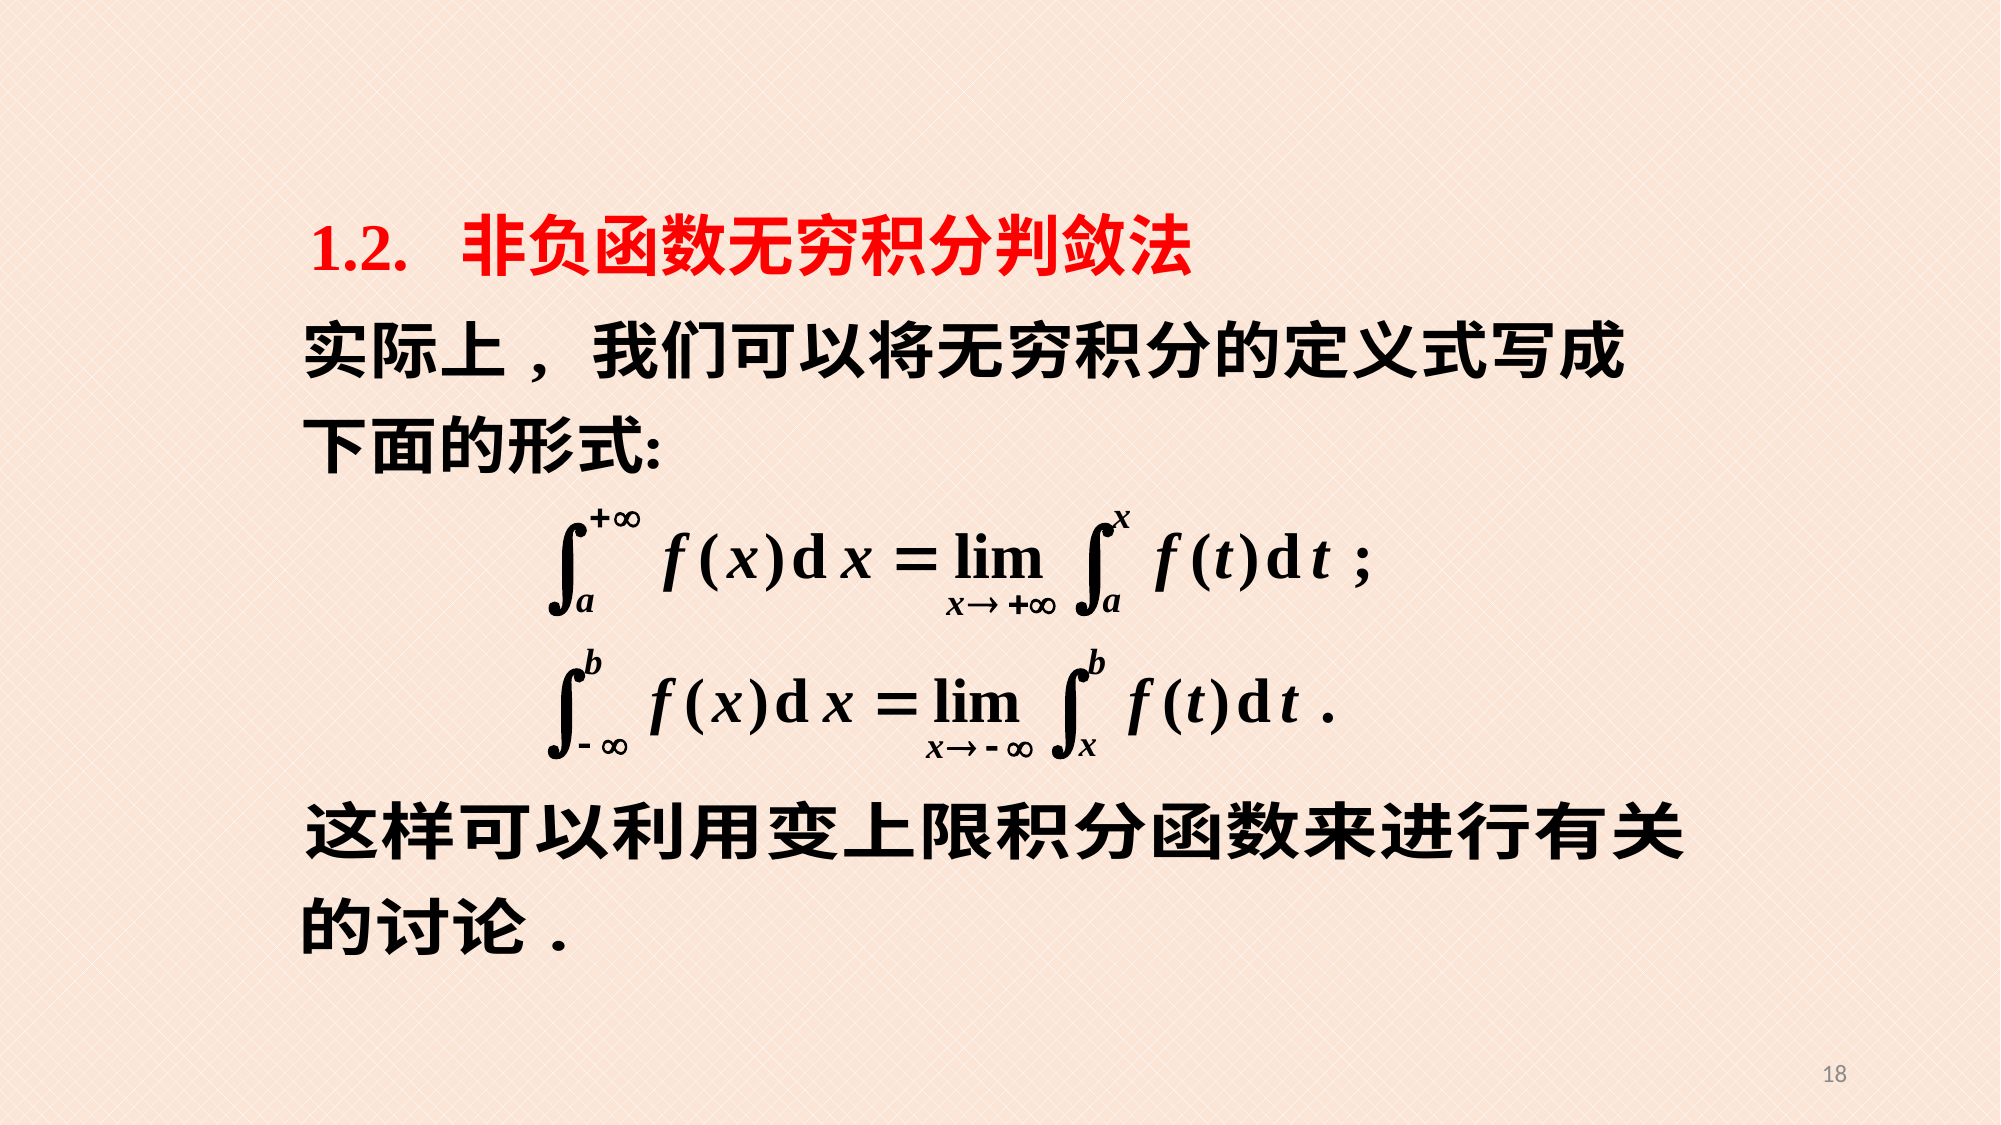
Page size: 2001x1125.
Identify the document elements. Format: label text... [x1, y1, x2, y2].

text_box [528, 633, 1367, 775]
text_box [528, 486, 1404, 632]
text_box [294, 311, 1638, 488]
text_box 1.2. 非负函数无穷积分判敛法 [294, 196, 1353, 292]
slide_number 18 [1412, 1042, 1863, 1103]
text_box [295, 792, 1701, 969]
